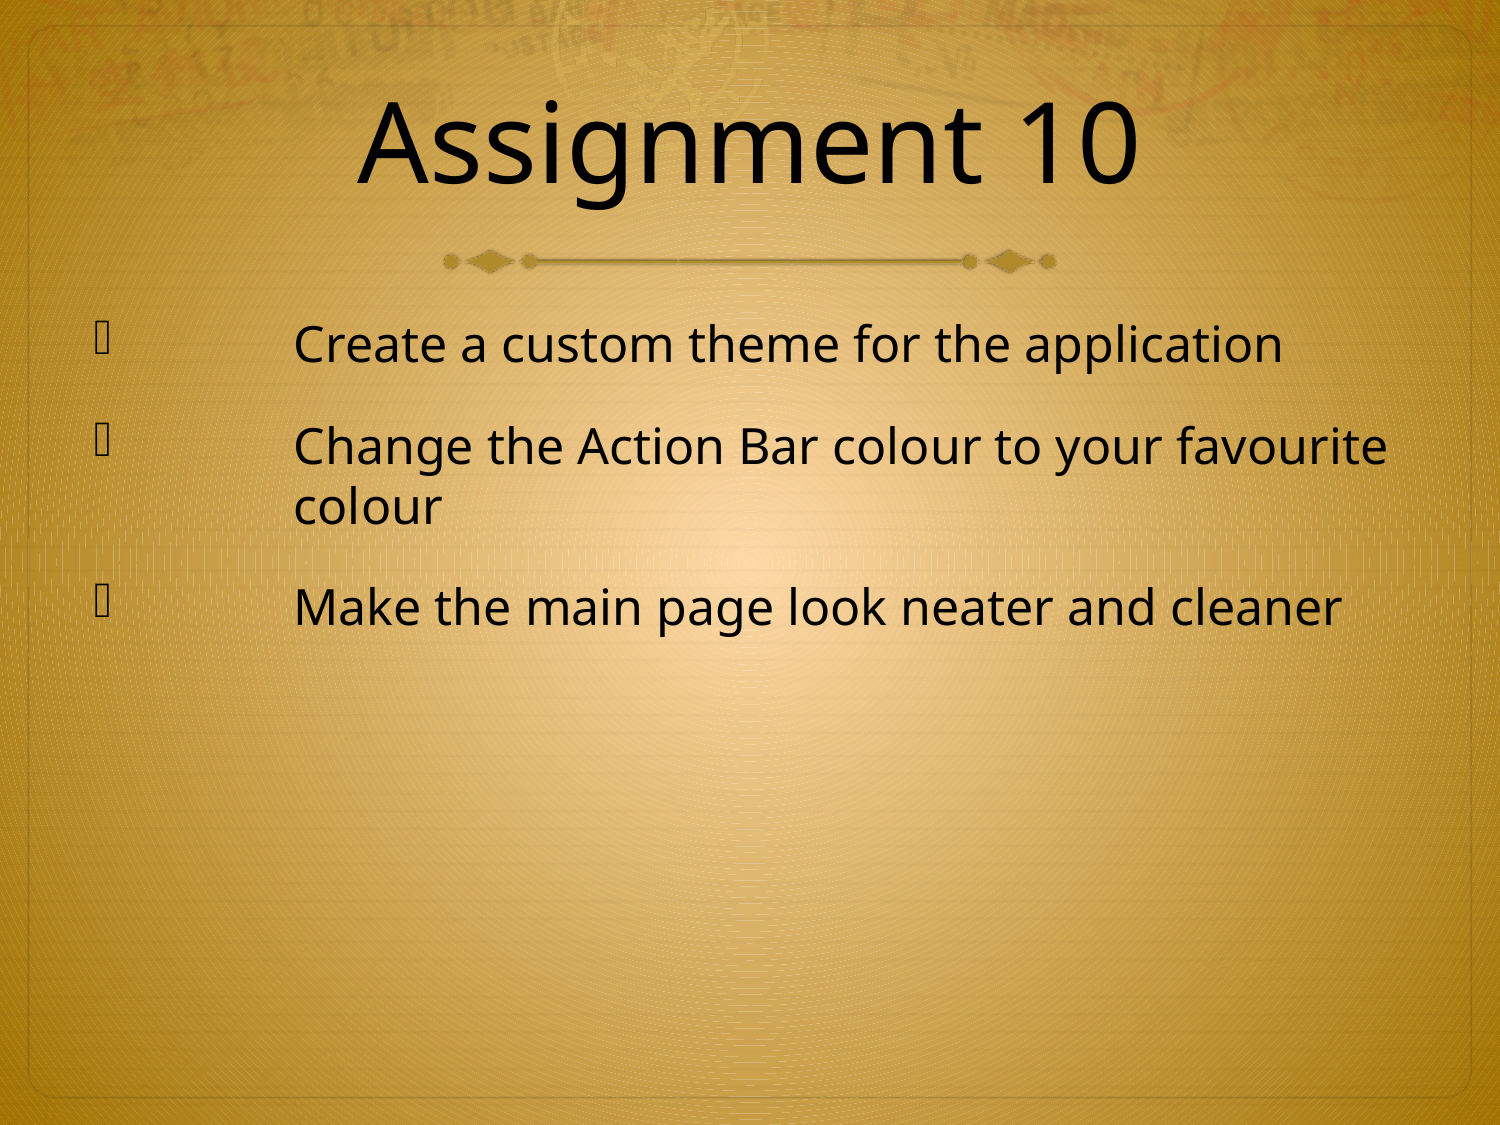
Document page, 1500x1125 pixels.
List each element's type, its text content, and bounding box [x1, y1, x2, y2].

list Create a custom theme for the application Change the Action Bar colour to your favourite colour Make the main page look neater and cleaner [93, 311, 1407, 988]
picture [0, 0, 1500, 1125]
title Assignment 10 [93, 44, 1407, 234]
